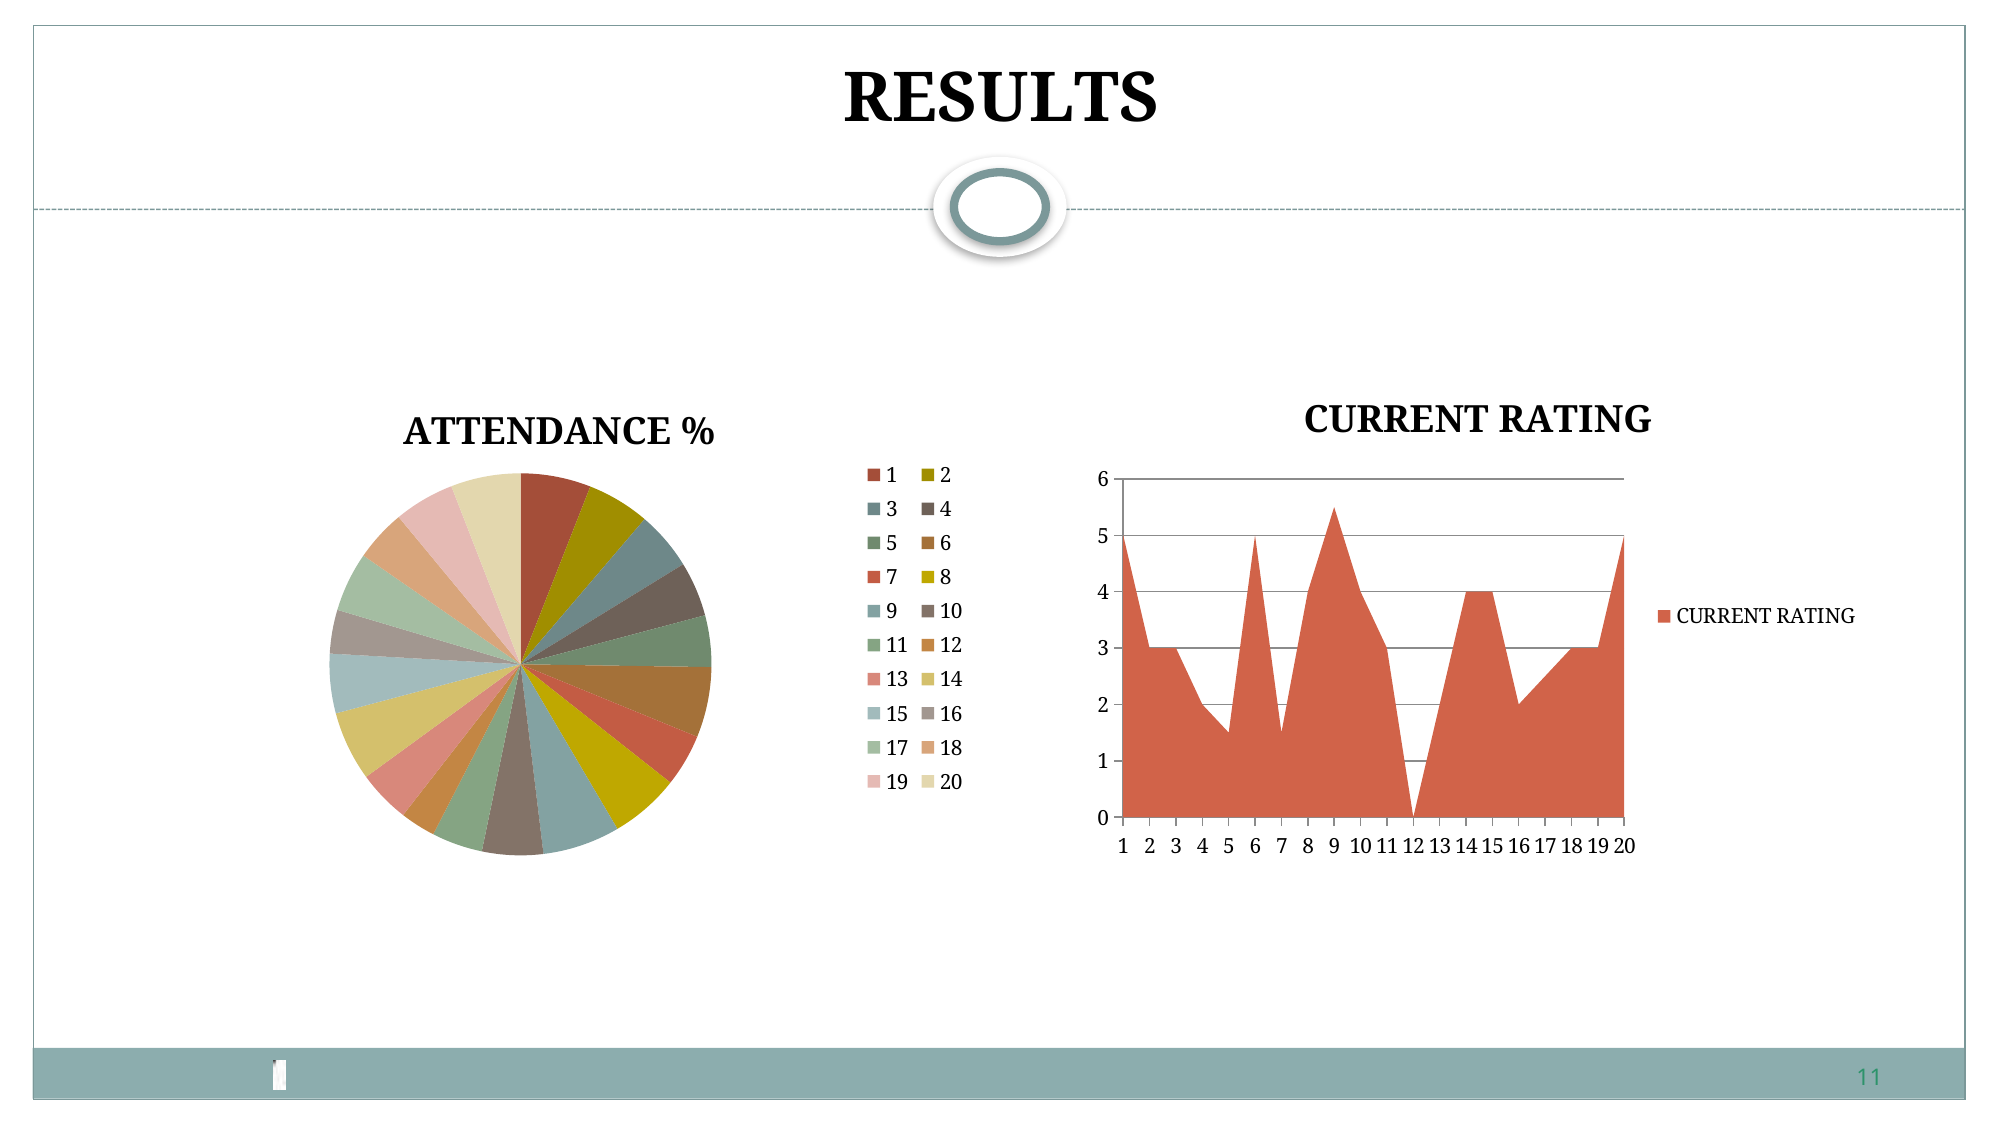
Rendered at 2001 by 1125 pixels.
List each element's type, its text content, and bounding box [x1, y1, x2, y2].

chart [137, 374, 982, 882]
picture [273, 1060, 287, 1091]
title RESULTS [174, 0, 1827, 136]
chart [1081, 362, 1874, 871]
text_box 11 [1849, 1061, 1888, 1095]
